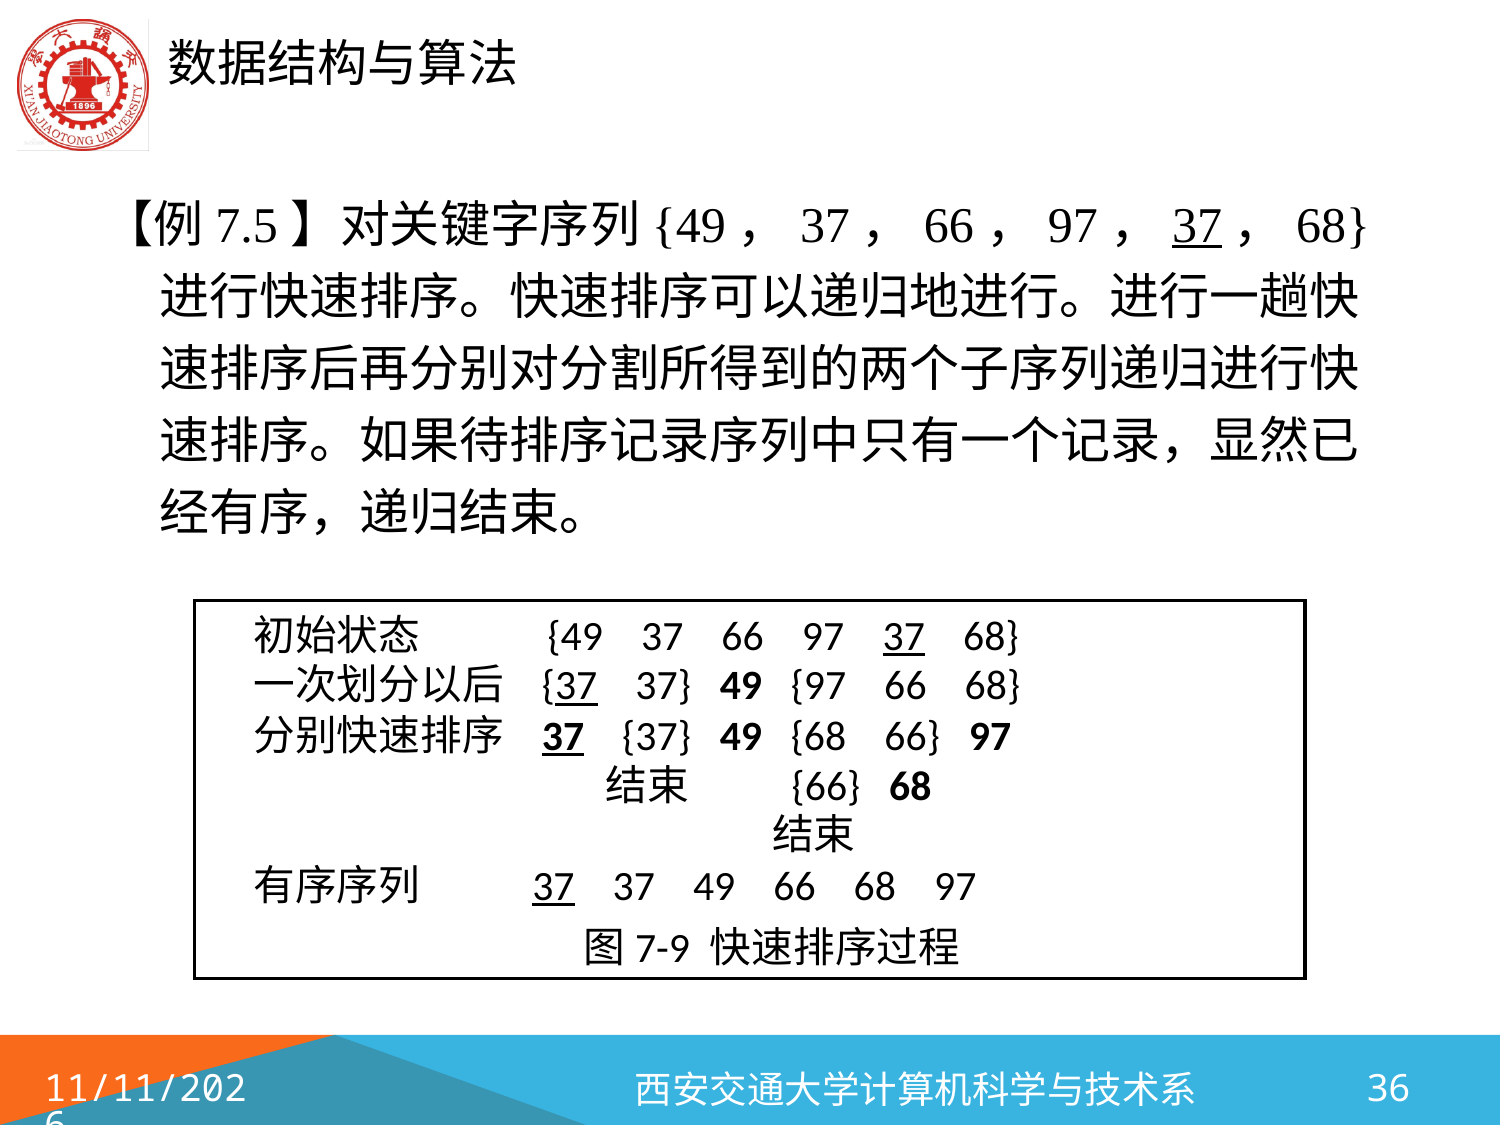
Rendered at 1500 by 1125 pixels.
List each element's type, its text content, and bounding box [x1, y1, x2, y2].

picture [17, 19, 149, 151]
list 【例7.5】对关键字序列{49，37，66，97，37，68}进行快速排序。快速排序可以递归地进行。进行一趟快速排序后再分别对分割所得到的两个子序列递归进行快速排序。如果待排序记录序列中只有一个记录，显然已经有序，递归结束。 [88, 172, 1424, 551]
text_box 初始状态 {49 37 66 97 37 68} 一次划分以后 {37 37} 49 {97 66 68} 分别快速排序 37 {37} 49 {68 66} 97 结束 {66} 68 结束 有序序列 37 37 49 66 68 97 图7-9 快速排序过程 [194, 600, 1306, 979]
